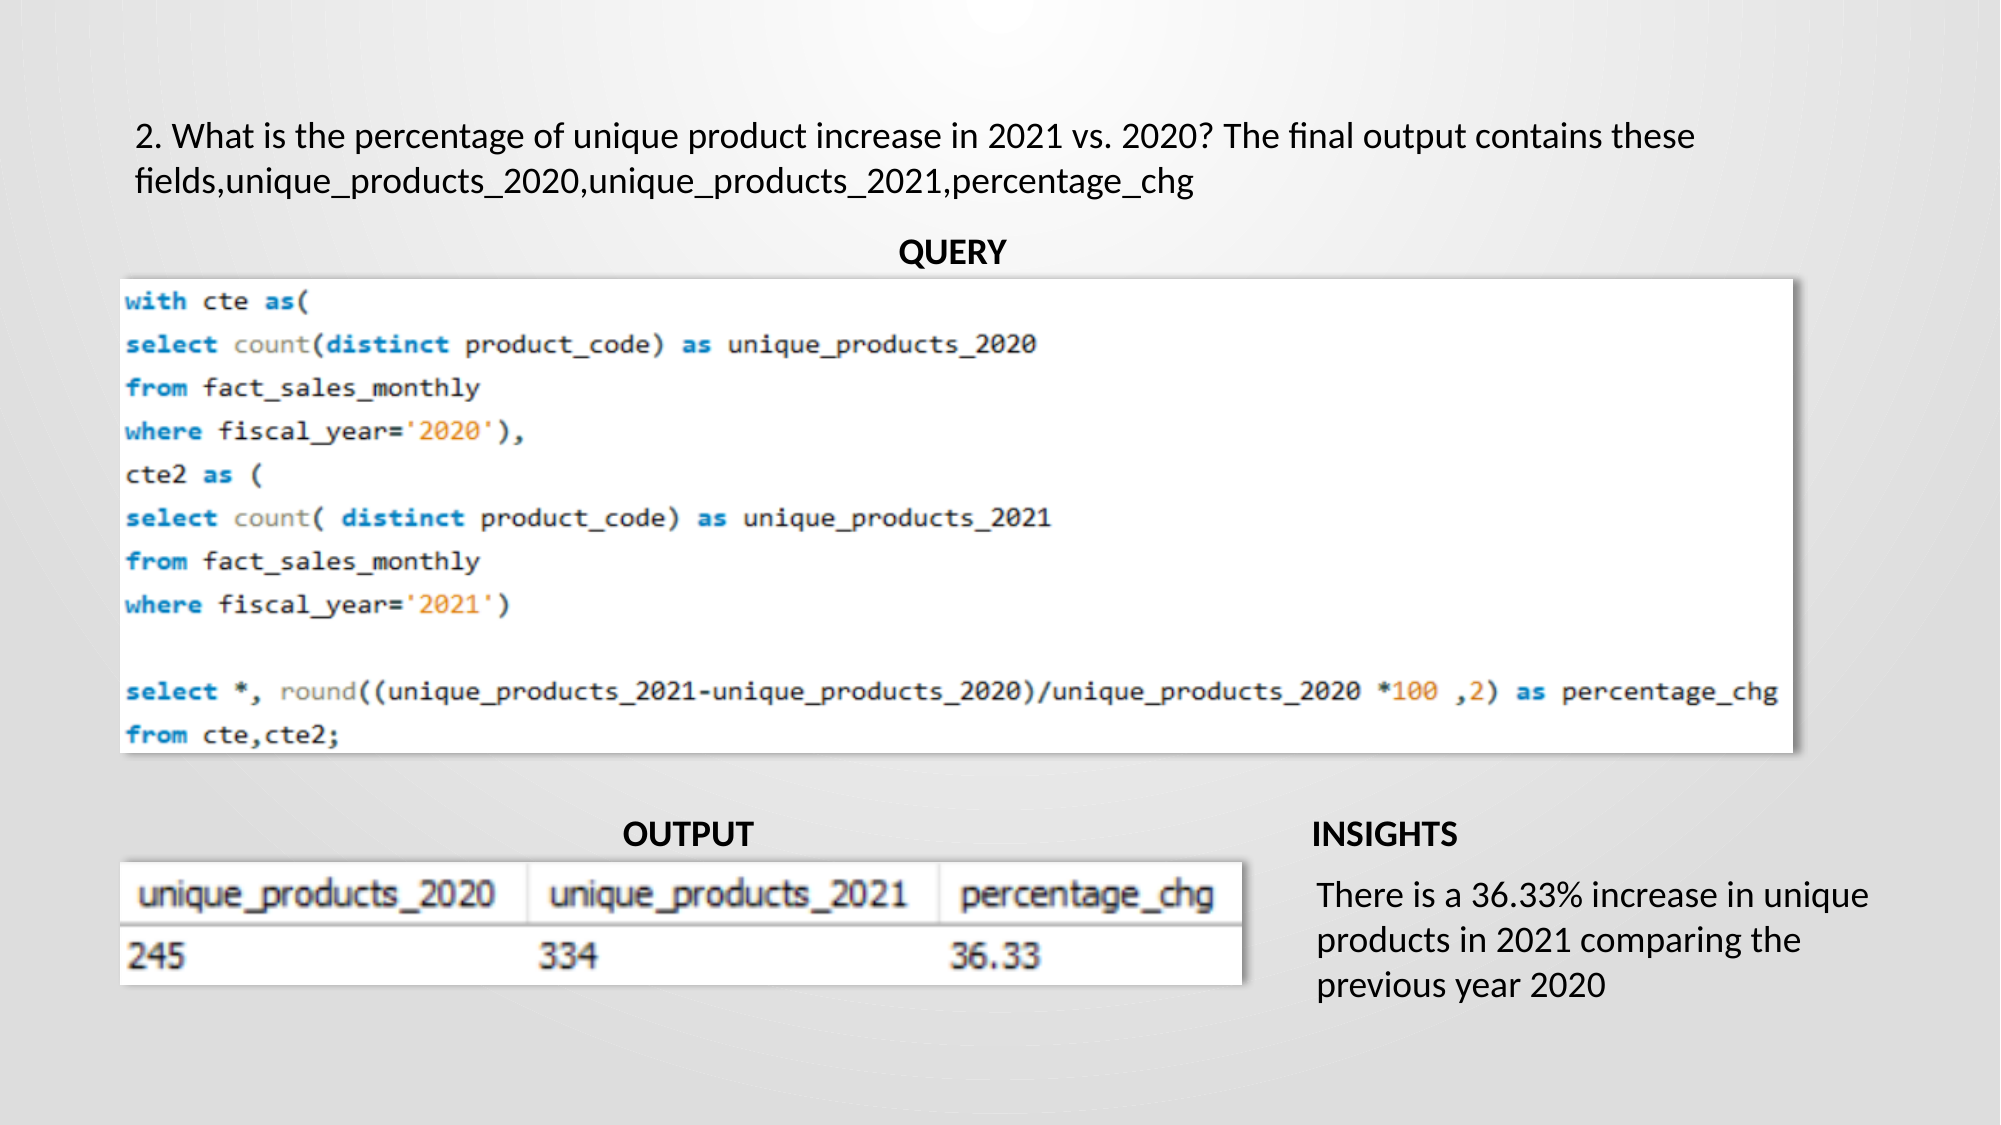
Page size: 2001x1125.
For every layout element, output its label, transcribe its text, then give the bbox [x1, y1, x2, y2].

picture [120, 279, 1793, 753]
text_box INSIGHTS [1296, 801, 1559, 862]
text_box 2. What is the percentage of unique product increase in 2021 vs. 2020? The final output contains these fields,unique_products_2020,unique_products_2021,percentage_chg [120, 104, 1793, 209]
picture [120, 862, 1242, 985]
text_box QUERY [883, 219, 1146, 279]
text_box OUTPUT [608, 801, 870, 862]
text_box There is a 36.33% increase in unique products in 2021 comparing the previous year 2020 [1301, 862, 1926, 1013]
